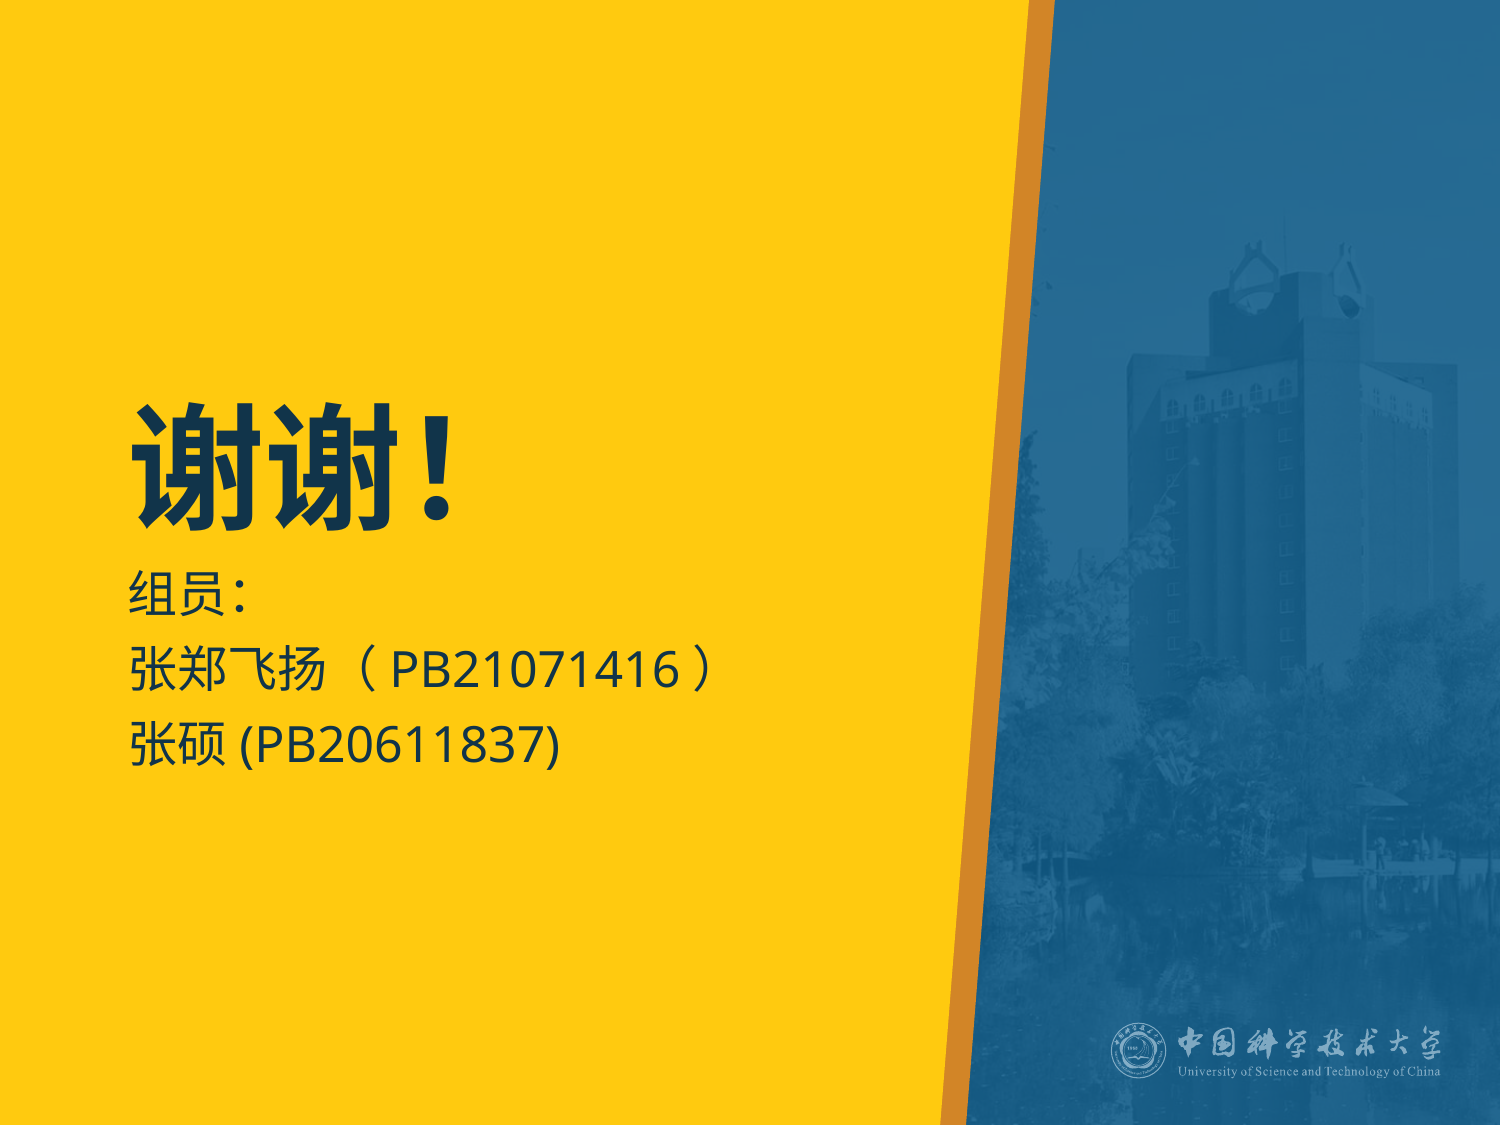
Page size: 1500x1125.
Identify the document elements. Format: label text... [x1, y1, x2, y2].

subtitle 组员： 张郑飞扬（PB21071416） 张硕(PB20611837) [112, 562, 936, 786]
title 谢谢！ [112, 333, 936, 557]
